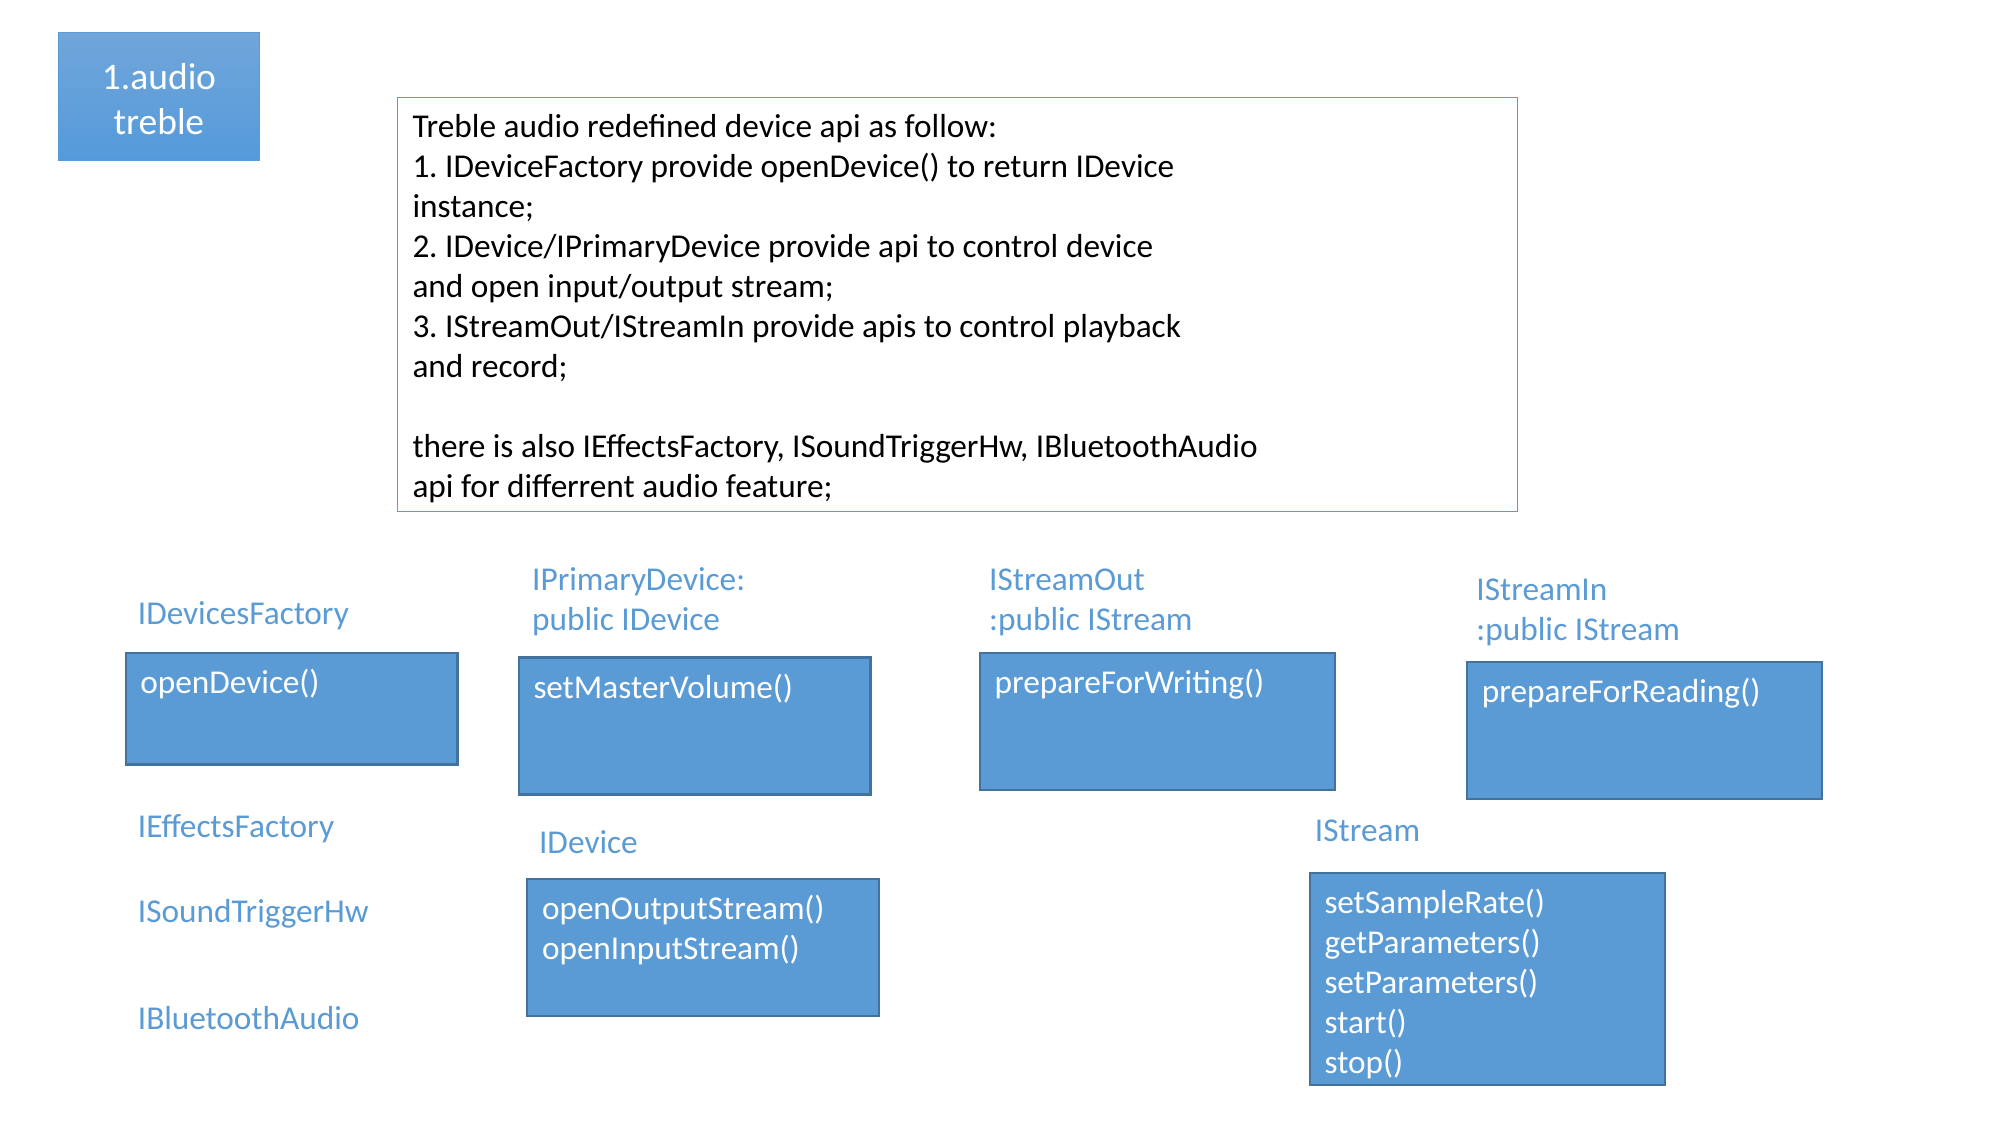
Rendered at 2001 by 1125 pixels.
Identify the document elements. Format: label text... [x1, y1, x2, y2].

text_box IEffectsFactory [123, 796, 407, 852]
text_box IStream [1300, 800, 1483, 856]
text_box IStreamOut :public IStream [974, 549, 1290, 645]
text_box prepareForWriting() [979, 652, 1336, 791]
text_box 1.audio treble [58, 32, 260, 161]
text_box ISoundTriggerHw [123, 882, 429, 937]
text_box IBluetoothAudio [123, 989, 409, 1044]
text_box IDevicesFactory [123, 583, 407, 639]
text_box setMasterVolume() [518, 656, 872, 796]
text_box openDevice() [125, 652, 459, 766]
text_box Treble audio redefined device api as follow: 1. IDeviceFactory provide openDevice() to return IDevice instance; 2. IDevice/IPrimaryDevice provide api to control device and open input/output stream; 3. IStreamOut/IStreamIn provide apis to control playback and record; there is also IEffectsFactory, ISoundTriggerHw, IBluetoothAudio api for differrent audio feature; [397, 97, 1518, 512]
text_box IStreamIn :public IStream [1461, 559, 1774, 655]
text_box prepareForReading() [1466, 661, 1823, 800]
text_box setSampleRate() getParameters() setParameters() start() stop() [1309, 872, 1666, 1086]
text_box IPrimaryDevice: public IDevice [517, 549, 801, 644]
text_box IDevice [524, 812, 809, 867]
text_box openOutputStream() openInputStream() [526, 878, 880, 1017]
